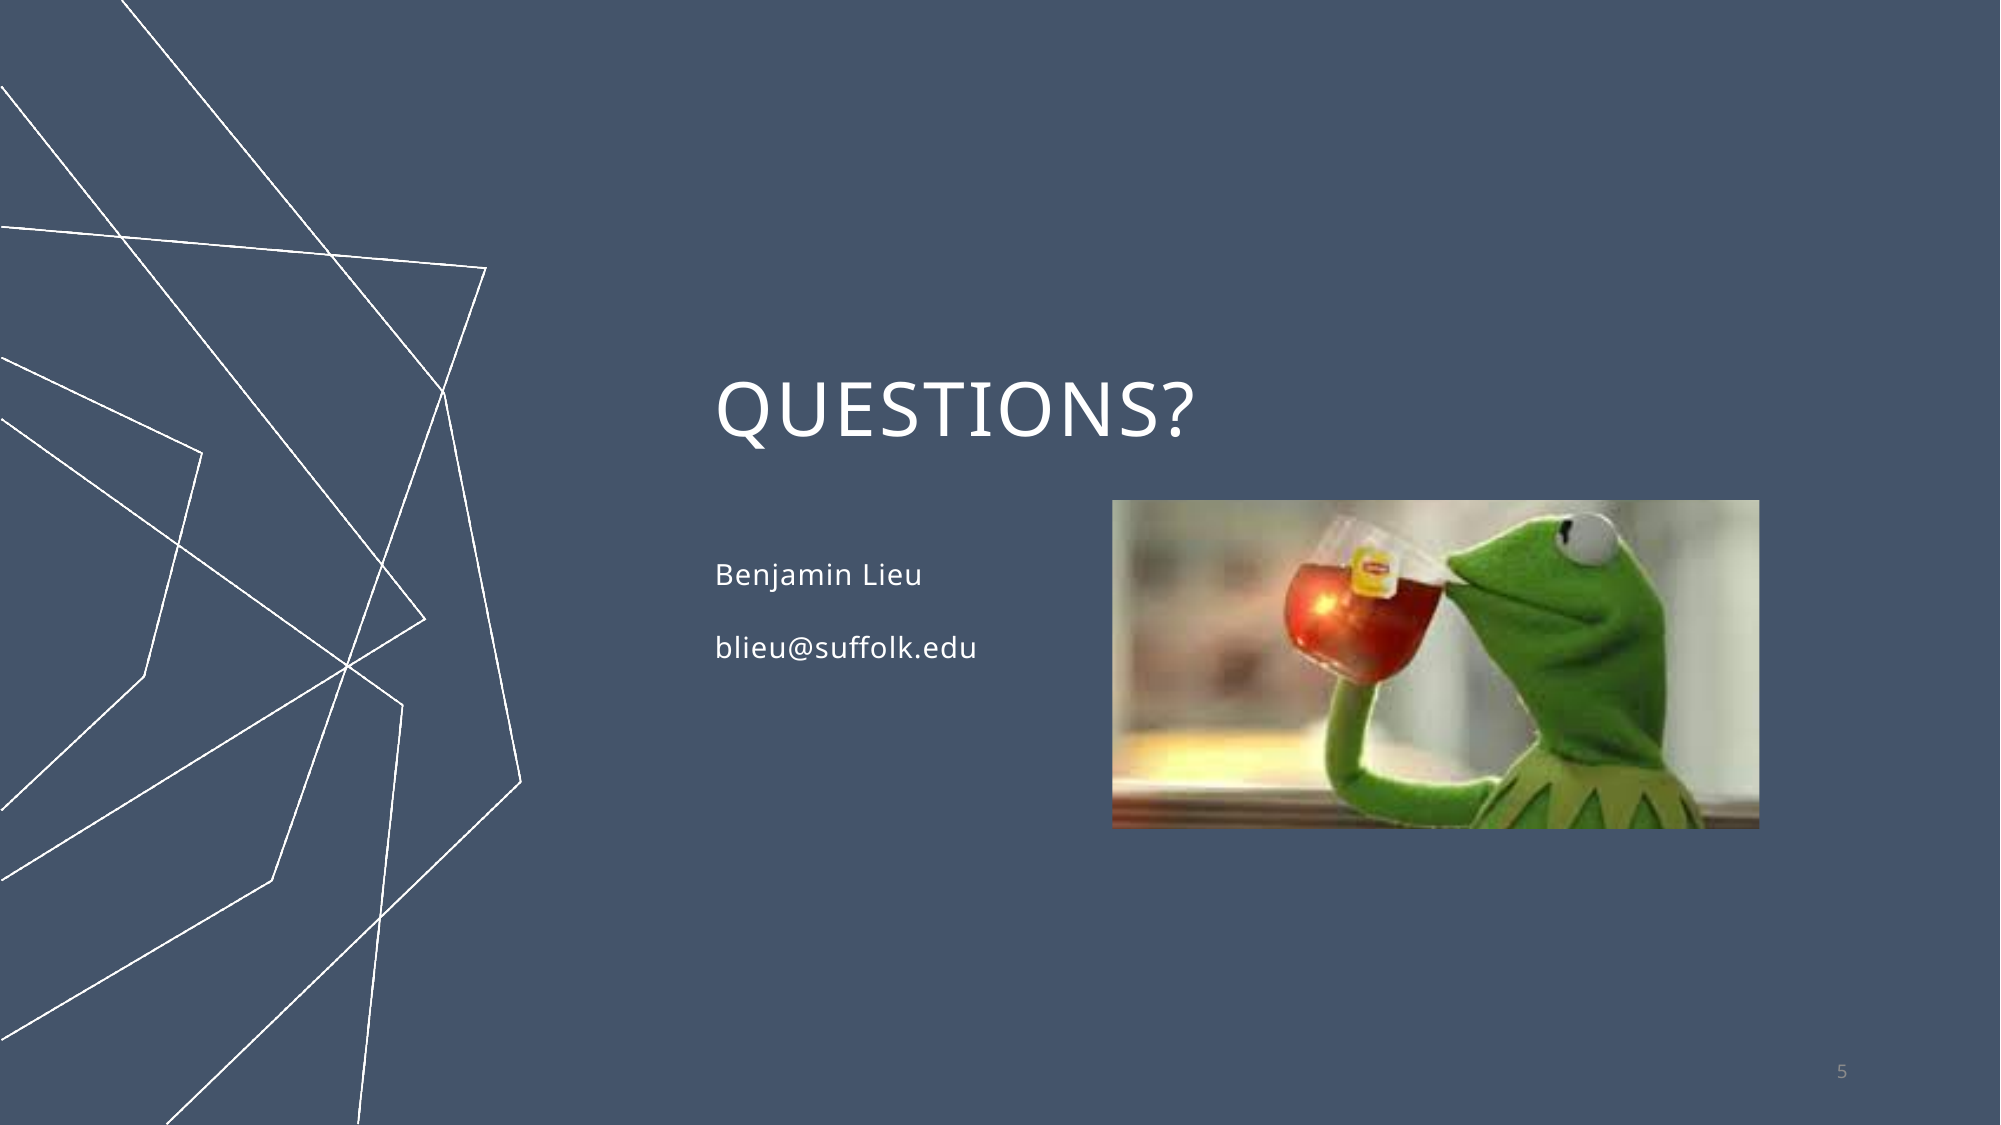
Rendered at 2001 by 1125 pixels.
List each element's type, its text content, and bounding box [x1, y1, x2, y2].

picture [0, 0, 522, 1125]
subtitle Benjamin Lieu blieu@suffolk.edu [699, 531, 1112, 689]
slide_number 5 [1571, 1042, 1863, 1103]
title QUESTIONS? [699, 57, 1386, 461]
picture [1112, 500, 1760, 829]
